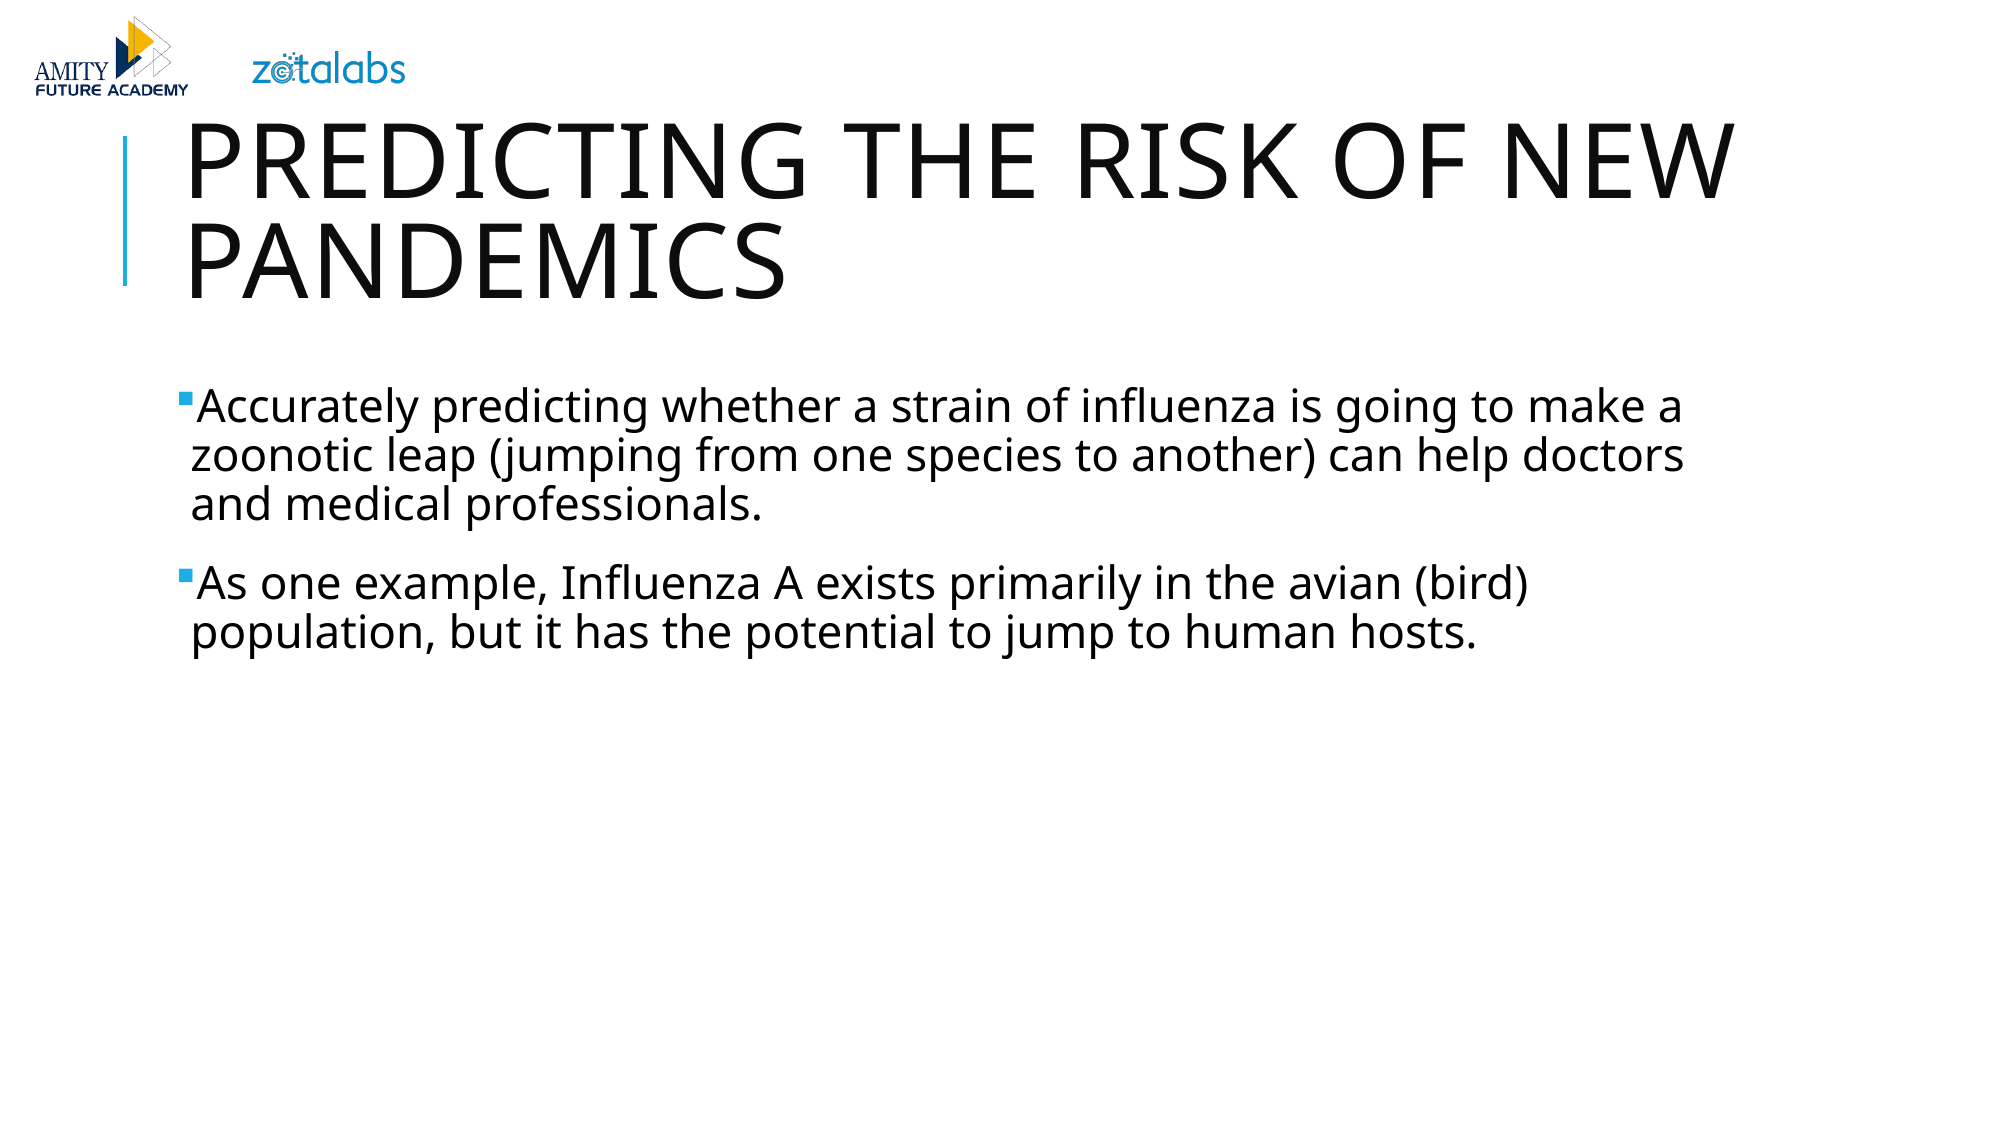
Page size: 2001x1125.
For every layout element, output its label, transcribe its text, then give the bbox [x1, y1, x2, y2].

title Predicting the risk of new pandemics [168, 96, 1763, 342]
list Accurately predicting whether a strain of influenza is going to make a zoonotic leap (jumping from one species to another) can help doctors and medical professionals. As one example, Influenza A exists primarily in the avian (bird) population, but it has the potential to jump to human hosts. [168, 375, 1763, 1035]
picture [23, 0, 459, 130]
